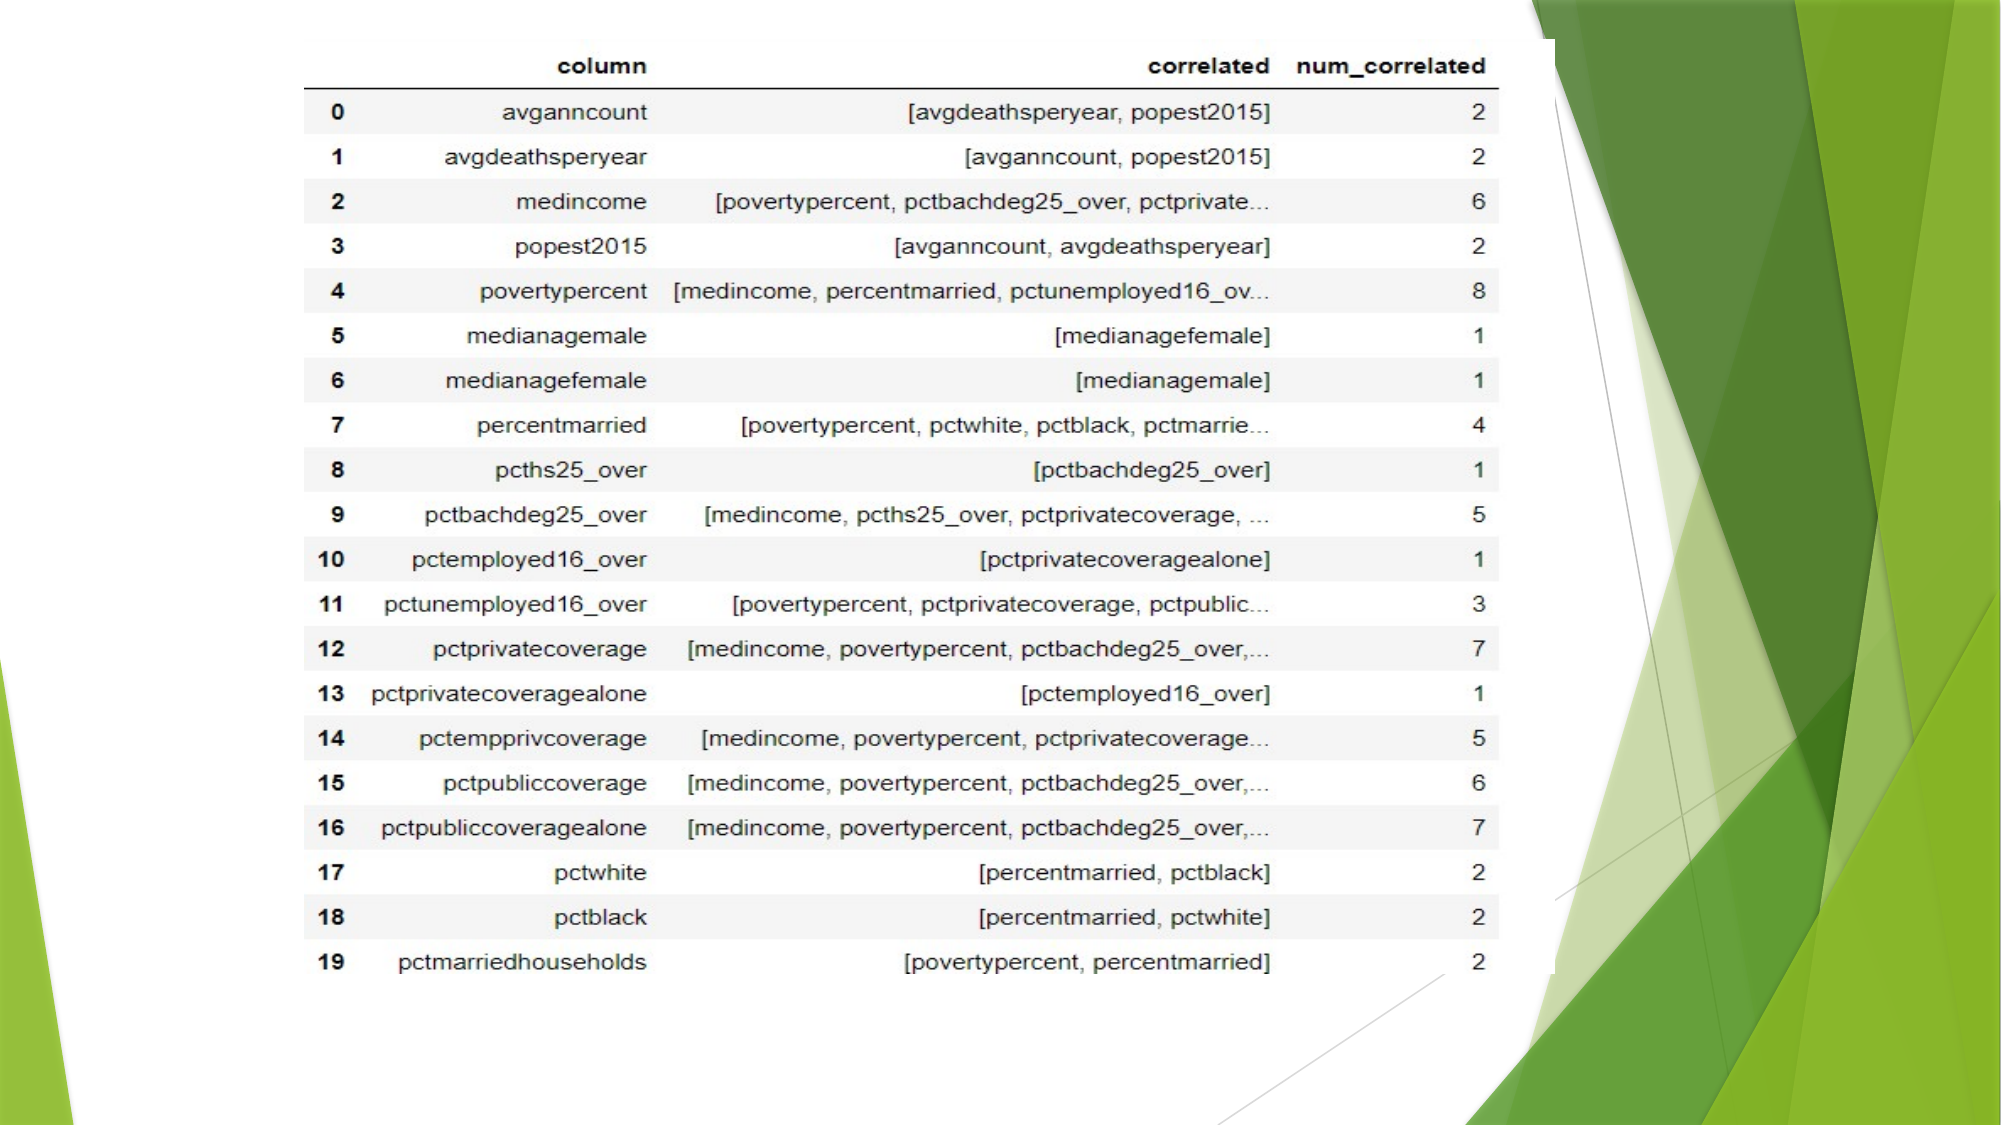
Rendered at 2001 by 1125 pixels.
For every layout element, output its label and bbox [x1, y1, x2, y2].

list [303, 39, 1556, 975]
